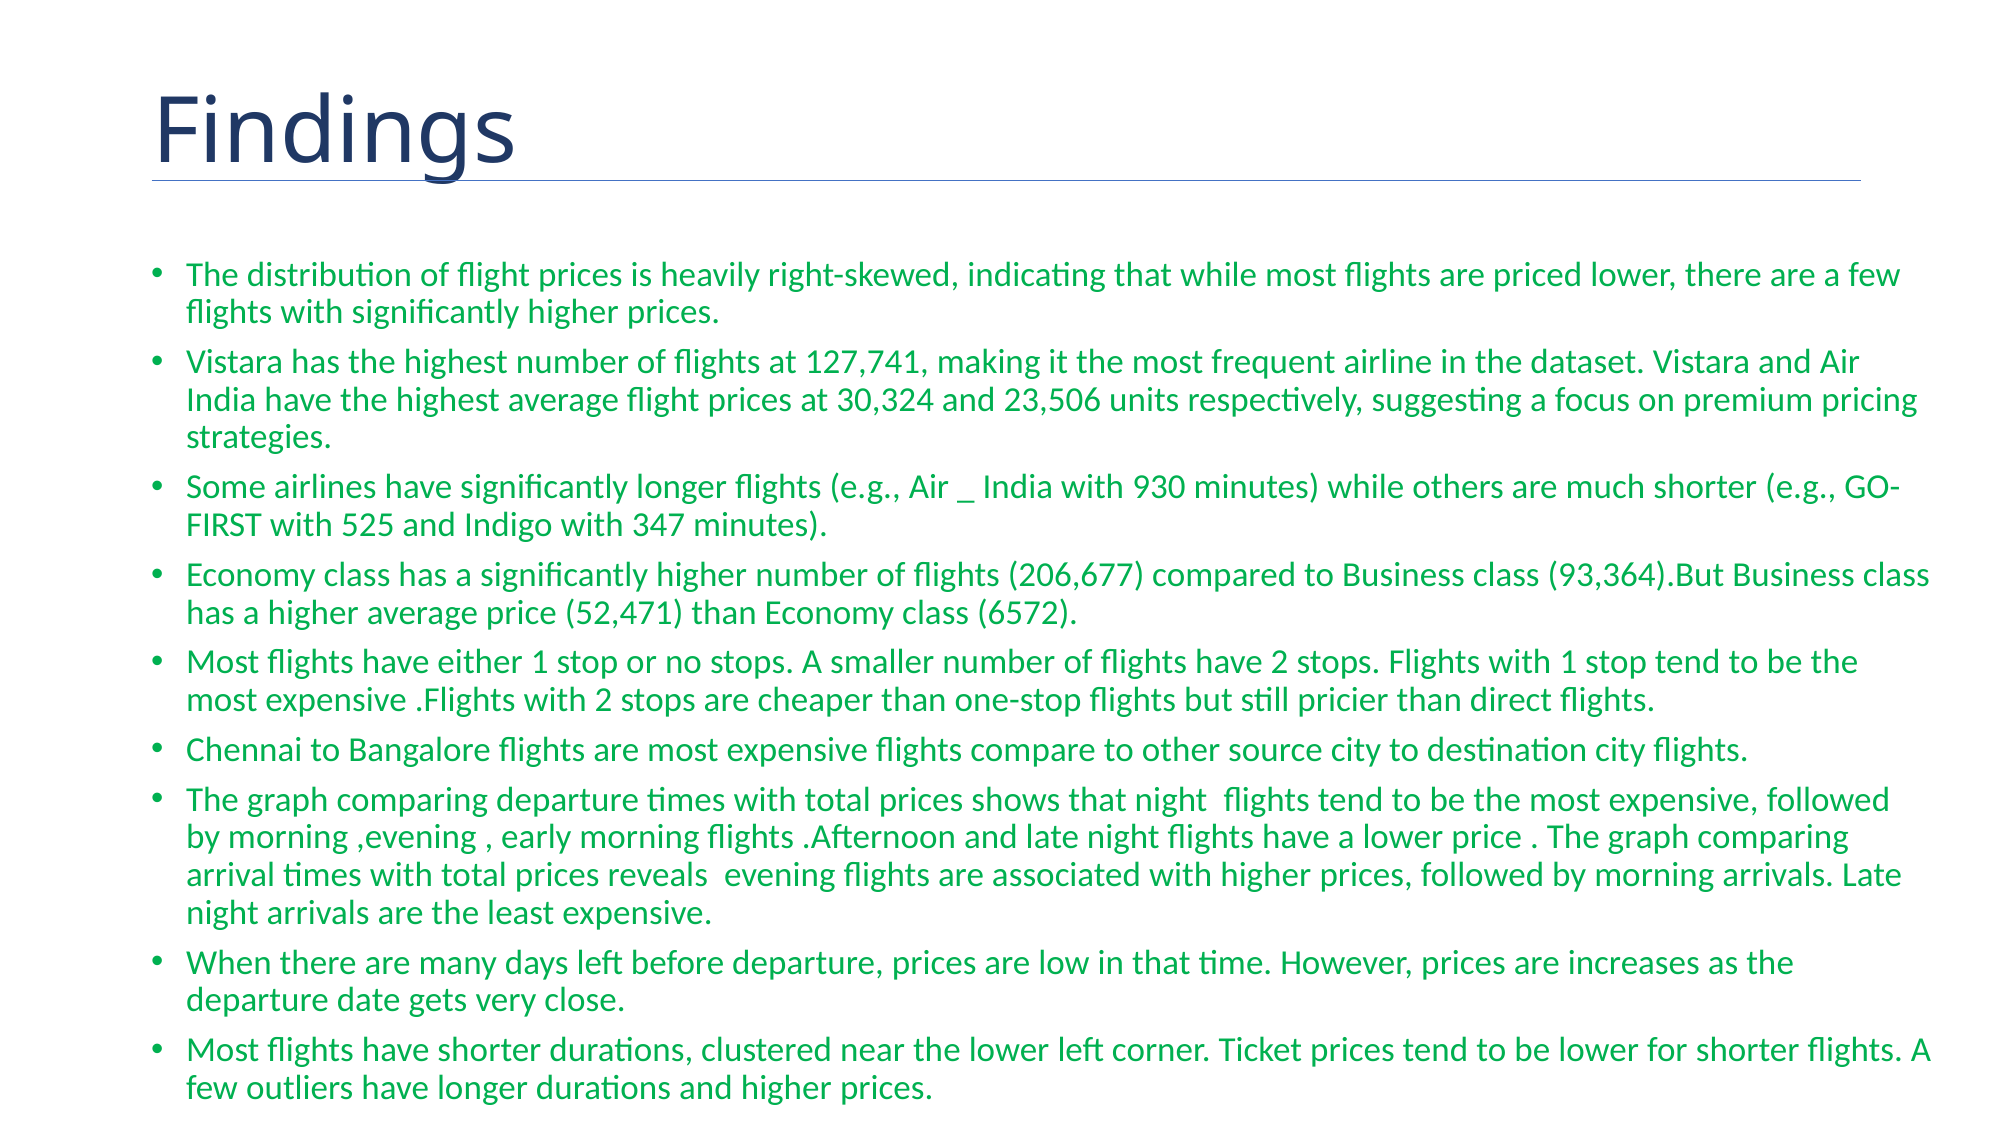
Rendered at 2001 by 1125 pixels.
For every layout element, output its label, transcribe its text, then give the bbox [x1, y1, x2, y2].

list The distribution of flight prices is heavily right-skewed, indicating that while most flights are priced lower, there are a few flights with significantly higher prices. Vistara has the highest number of flights at 127,741, making it the most frequent airline in the dataset. Vistara and Air India have the highest average flight prices at 30,324 and 23,506 units respectively, suggesting a focus on premium pricing strategies. Some airlines have significantly longer flights (e.g., Air _ India with 930 minutes) while others are much shorter (e.g., GO-FIRST with 525 and Indigo with 347 minutes). Economy class has a significantly higher number of flights (206,677) compared to Business class (93,364).But Business class has a higher average price (52,471) than Economy class (6572). Most flights have either 1 stop or no stops. A smaller number of flights have 2 stops. Flights with 1 stop tend to be the most expensive .Flights with 2 stops are cheaper than one-stop flights but still pricier than direct flights. Chennai to Bangalore flights are most expensive flights compare to other source city to destination city flights. The graph comparing departure times with total prices shows that night flights tend to be the most expensive, followed by morning ,evening , early morning flights .Afternoon and late night flights have a lower price . The graph comparing arrival times with total prices reveals evening flights are associated with higher prices, followed by morning arrivals. Late night arrivals are the least expensive. When there are many days left before departure, prices are low in that time. However, prices are increases as the departure date gets very close. Most flights have shorter durations, clustered near the lower left corner. Ticket prices tend to be lower for shorter flights. A few outliers have longer durations and higher prices. [136, 248, 1949, 1125]
title Findings [137, 59, 976, 205]
